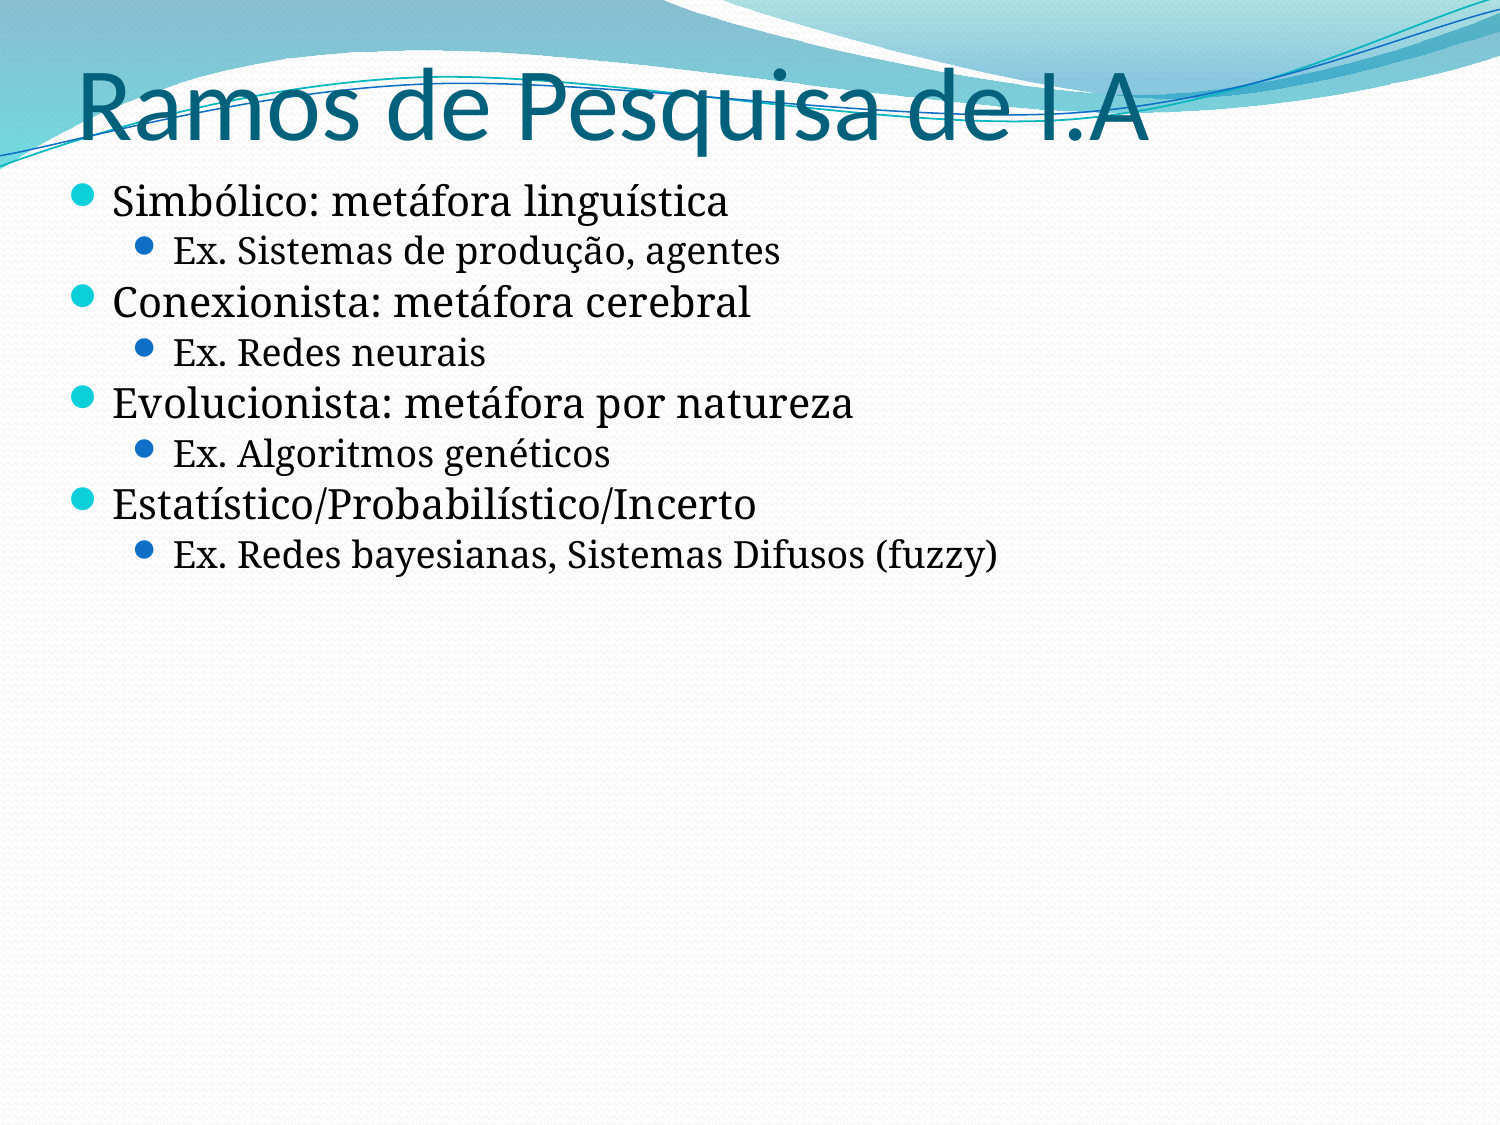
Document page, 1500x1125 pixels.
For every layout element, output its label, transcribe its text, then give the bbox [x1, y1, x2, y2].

title Ramos de Pesquisa de I.A [76, 5, 1427, 161]
list Simbólico: metáfora linguística Ex. Sistemas de produção, agentes Conexionista: metáfora cerebral Ex. Redes neurais Evolucionista: metáfora por natureza Ex. Algoritmos genéticos Estatístico/Probabilístico/Incerto Ex. Redes bayesianas, Sistemas Difusos (fuzzy) [53, 172, 1404, 1012]
